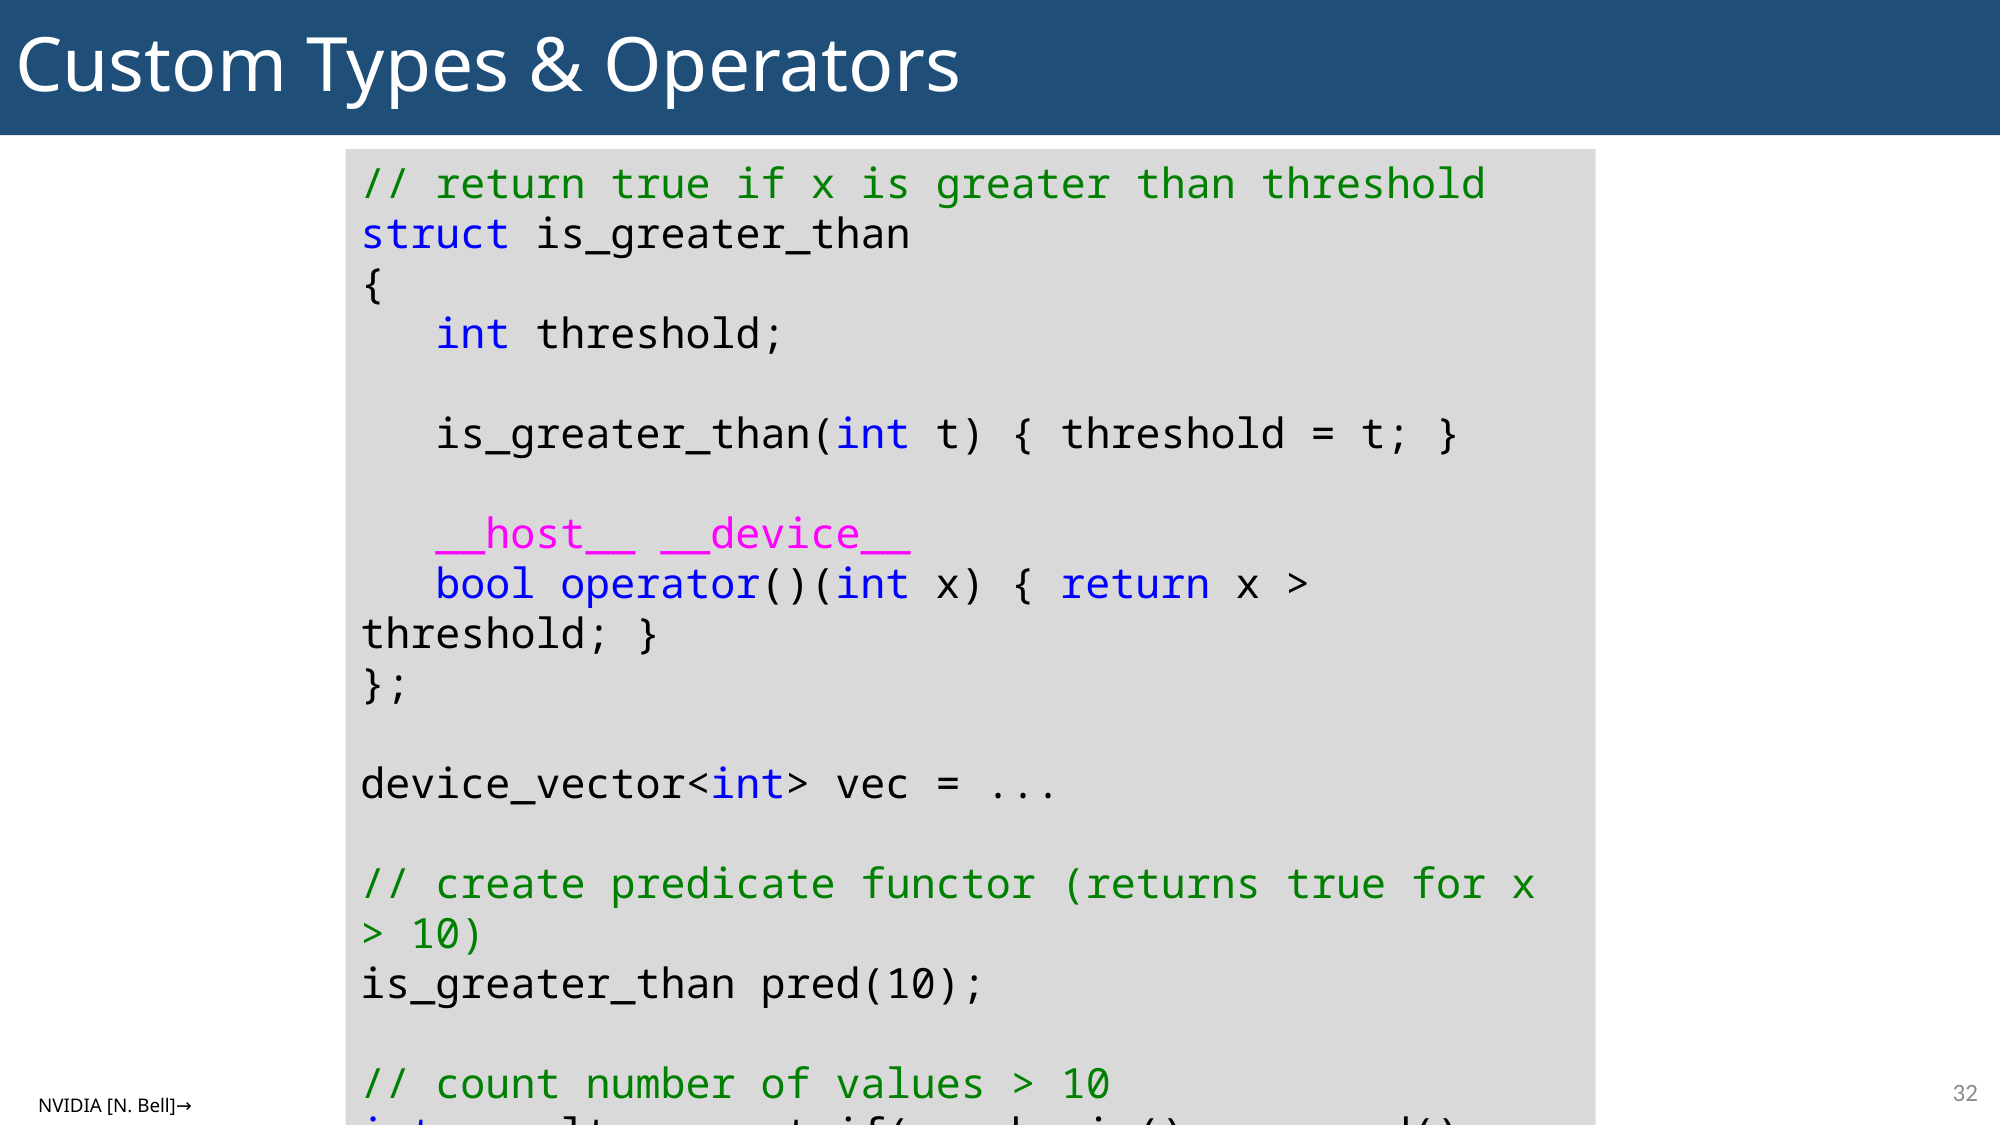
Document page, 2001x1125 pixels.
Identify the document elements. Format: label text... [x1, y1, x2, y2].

text_box // return true if x is greater than threshold struct is_greater_than { int threshold; is_greater_than(int t) { threshold = t; } __host__ __device__ bool operator()(int x) { return x > threshold; } }; device_vector<int> vec = ... // create predicate functor (returns true for x > 10) is_greater_than pred(10); // count number of values > 10 int result = count_if(vec.begin(), vec.end(), pred); [345, 149, 1596, 1125]
title Custom Types & Operators [0, 0, 2000, 136]
slide_number 32 [1879, 1069, 1994, 1114]
text_box NVIDIA [N. Bell]→ [23, 1086, 207, 1124]
